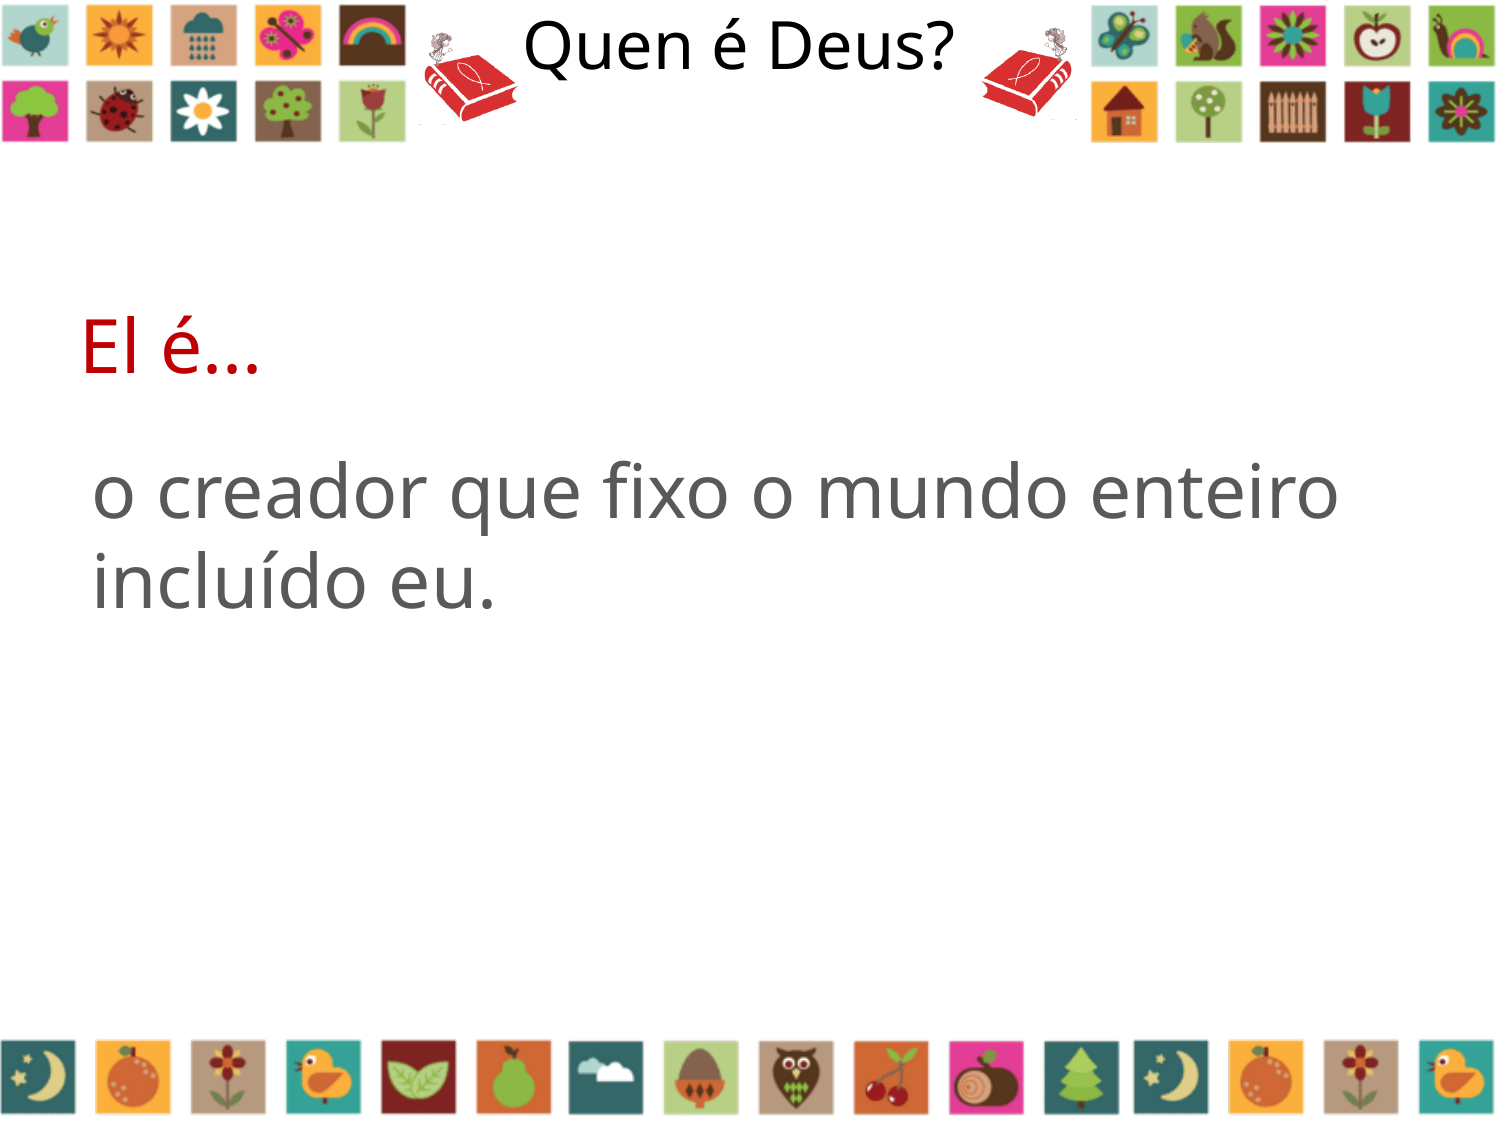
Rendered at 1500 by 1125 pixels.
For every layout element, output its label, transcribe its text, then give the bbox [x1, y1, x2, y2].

text_box Quen é Deus? [414, 0, 1080, 91]
picture [0, 3, 550, 150]
text_box o creador que fixo o mundo enteiro incluído eu. [76, 436, 1424, 632]
picture [950, 3, 1500, 150]
text_box El é... [64, 290, 1412, 396]
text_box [0, 1028, 1500, 1118]
